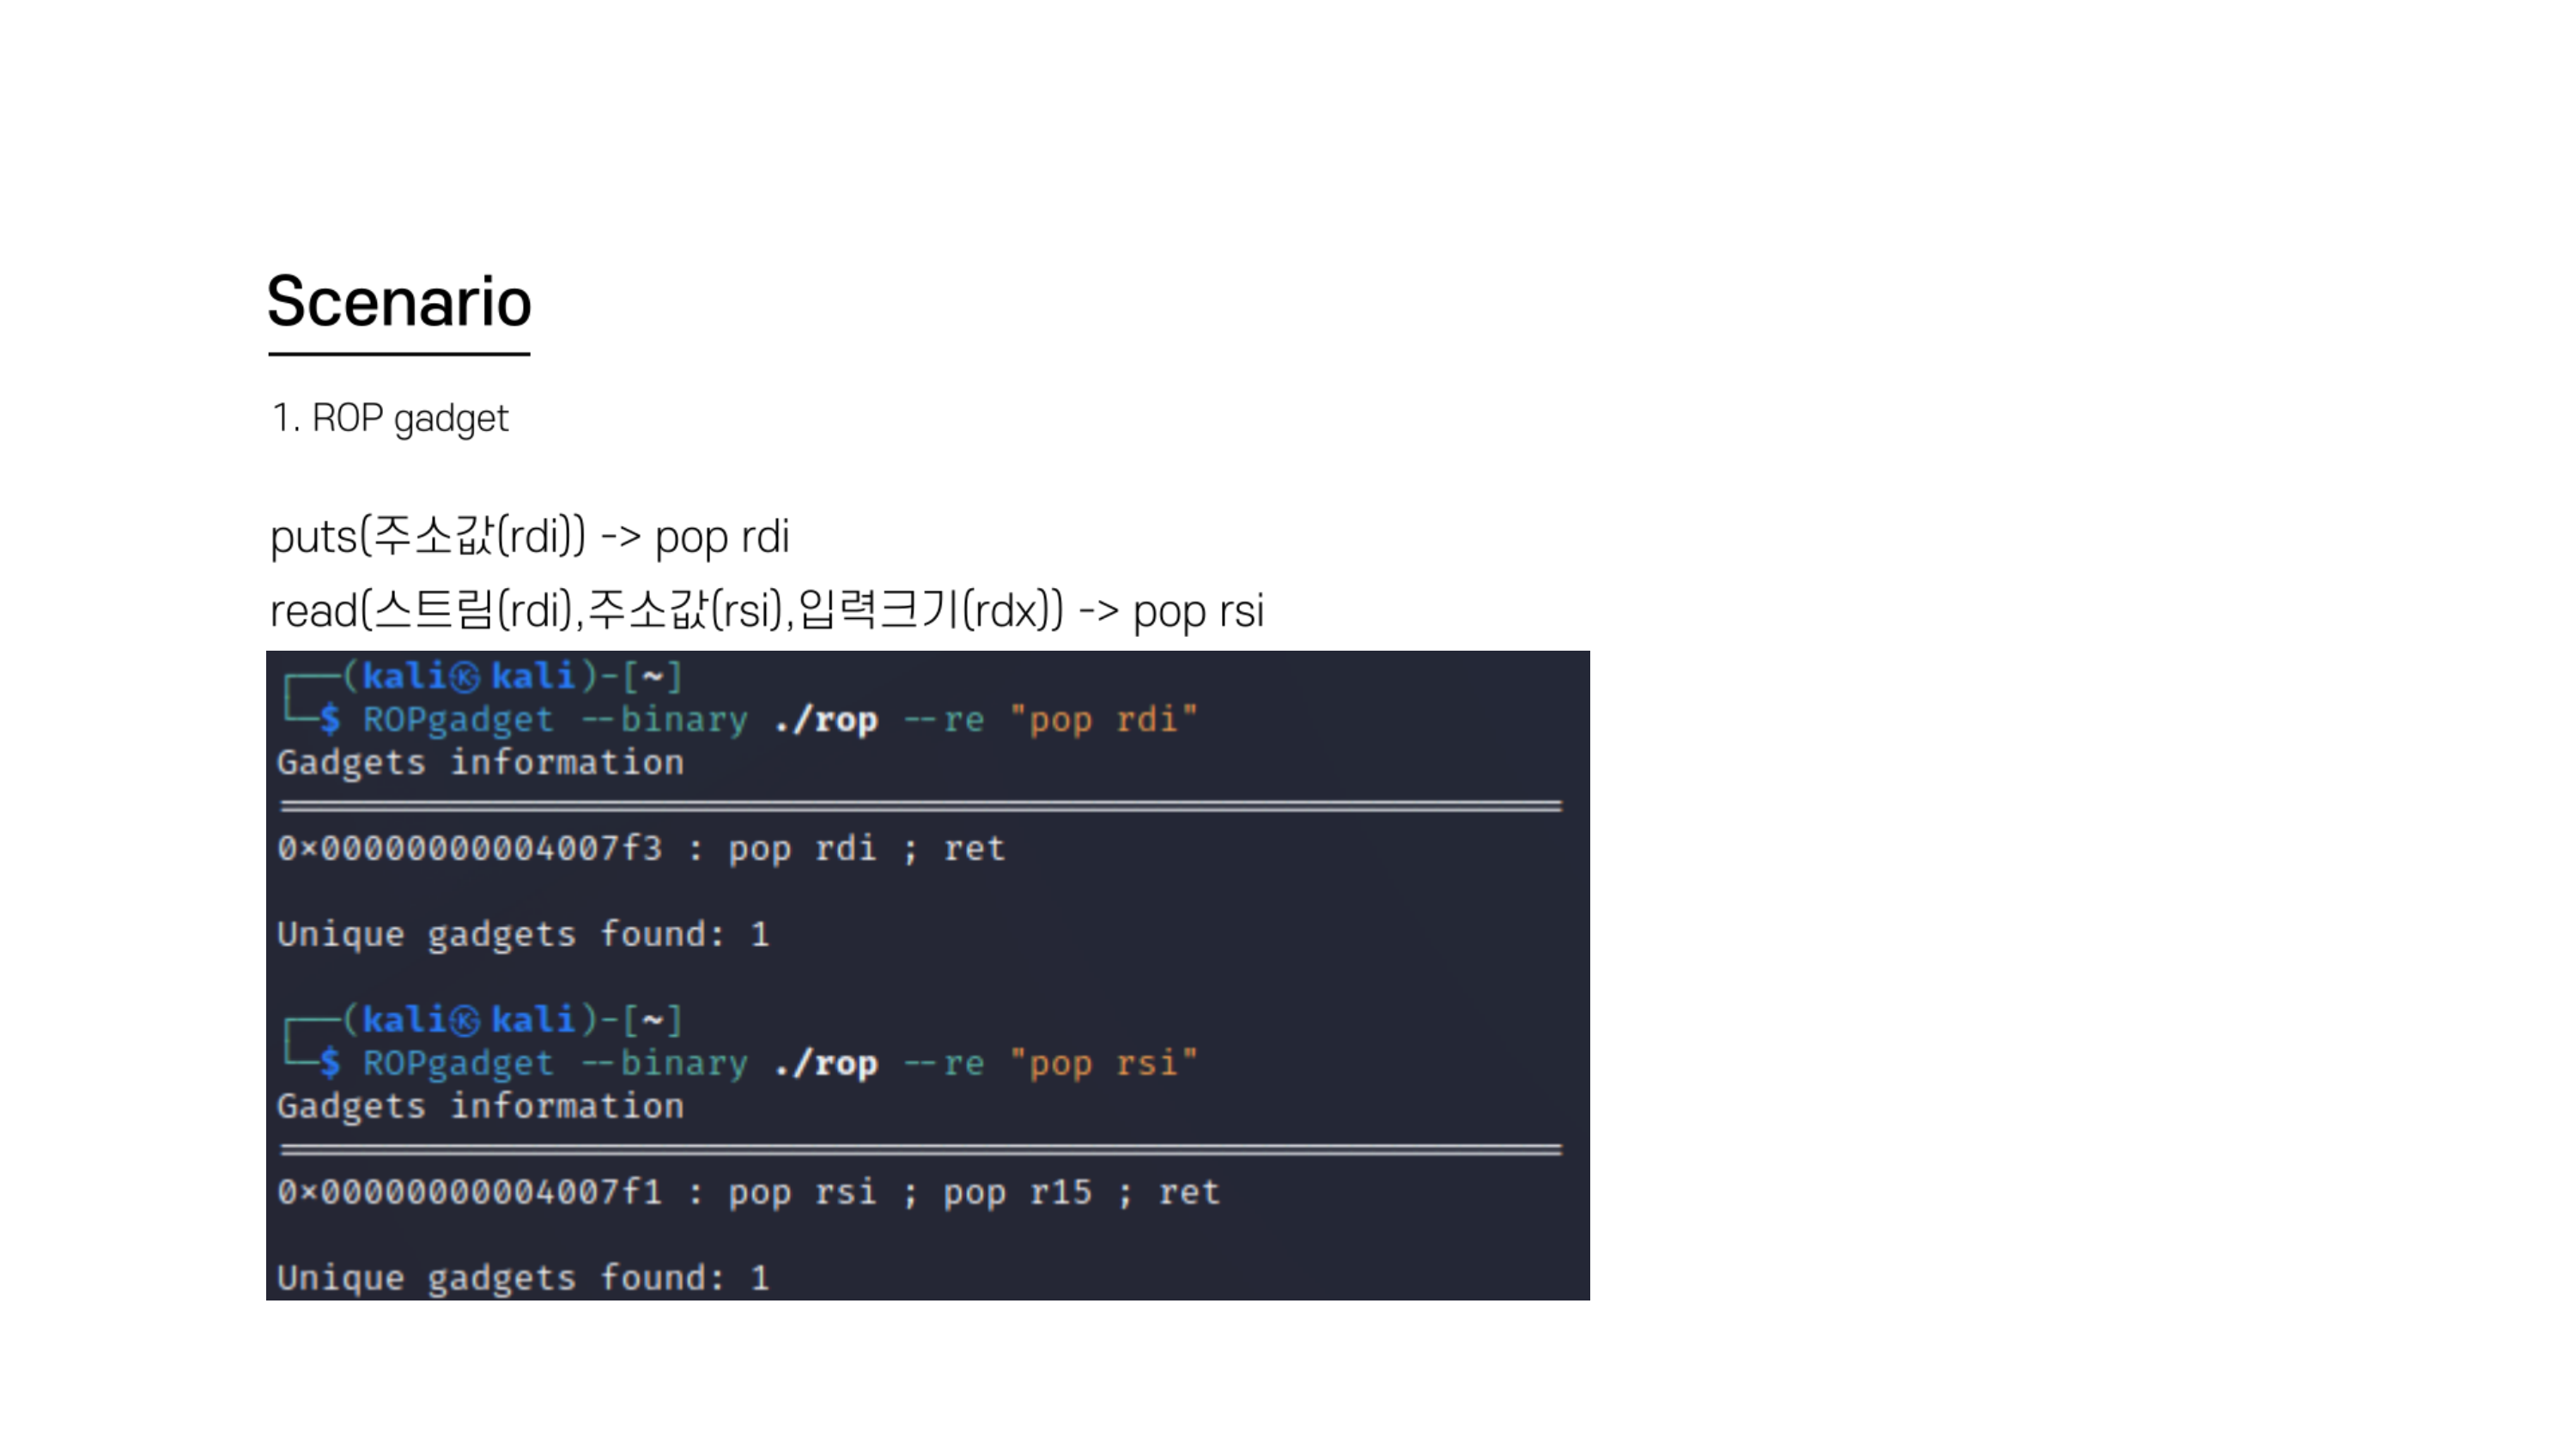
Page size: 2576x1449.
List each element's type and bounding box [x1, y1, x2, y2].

text_box [266, 651, 1590, 1300]
picture [257, 245, 562, 358]
picture [263, 385, 1285, 658]
text_box [268, 347, 531, 361]
